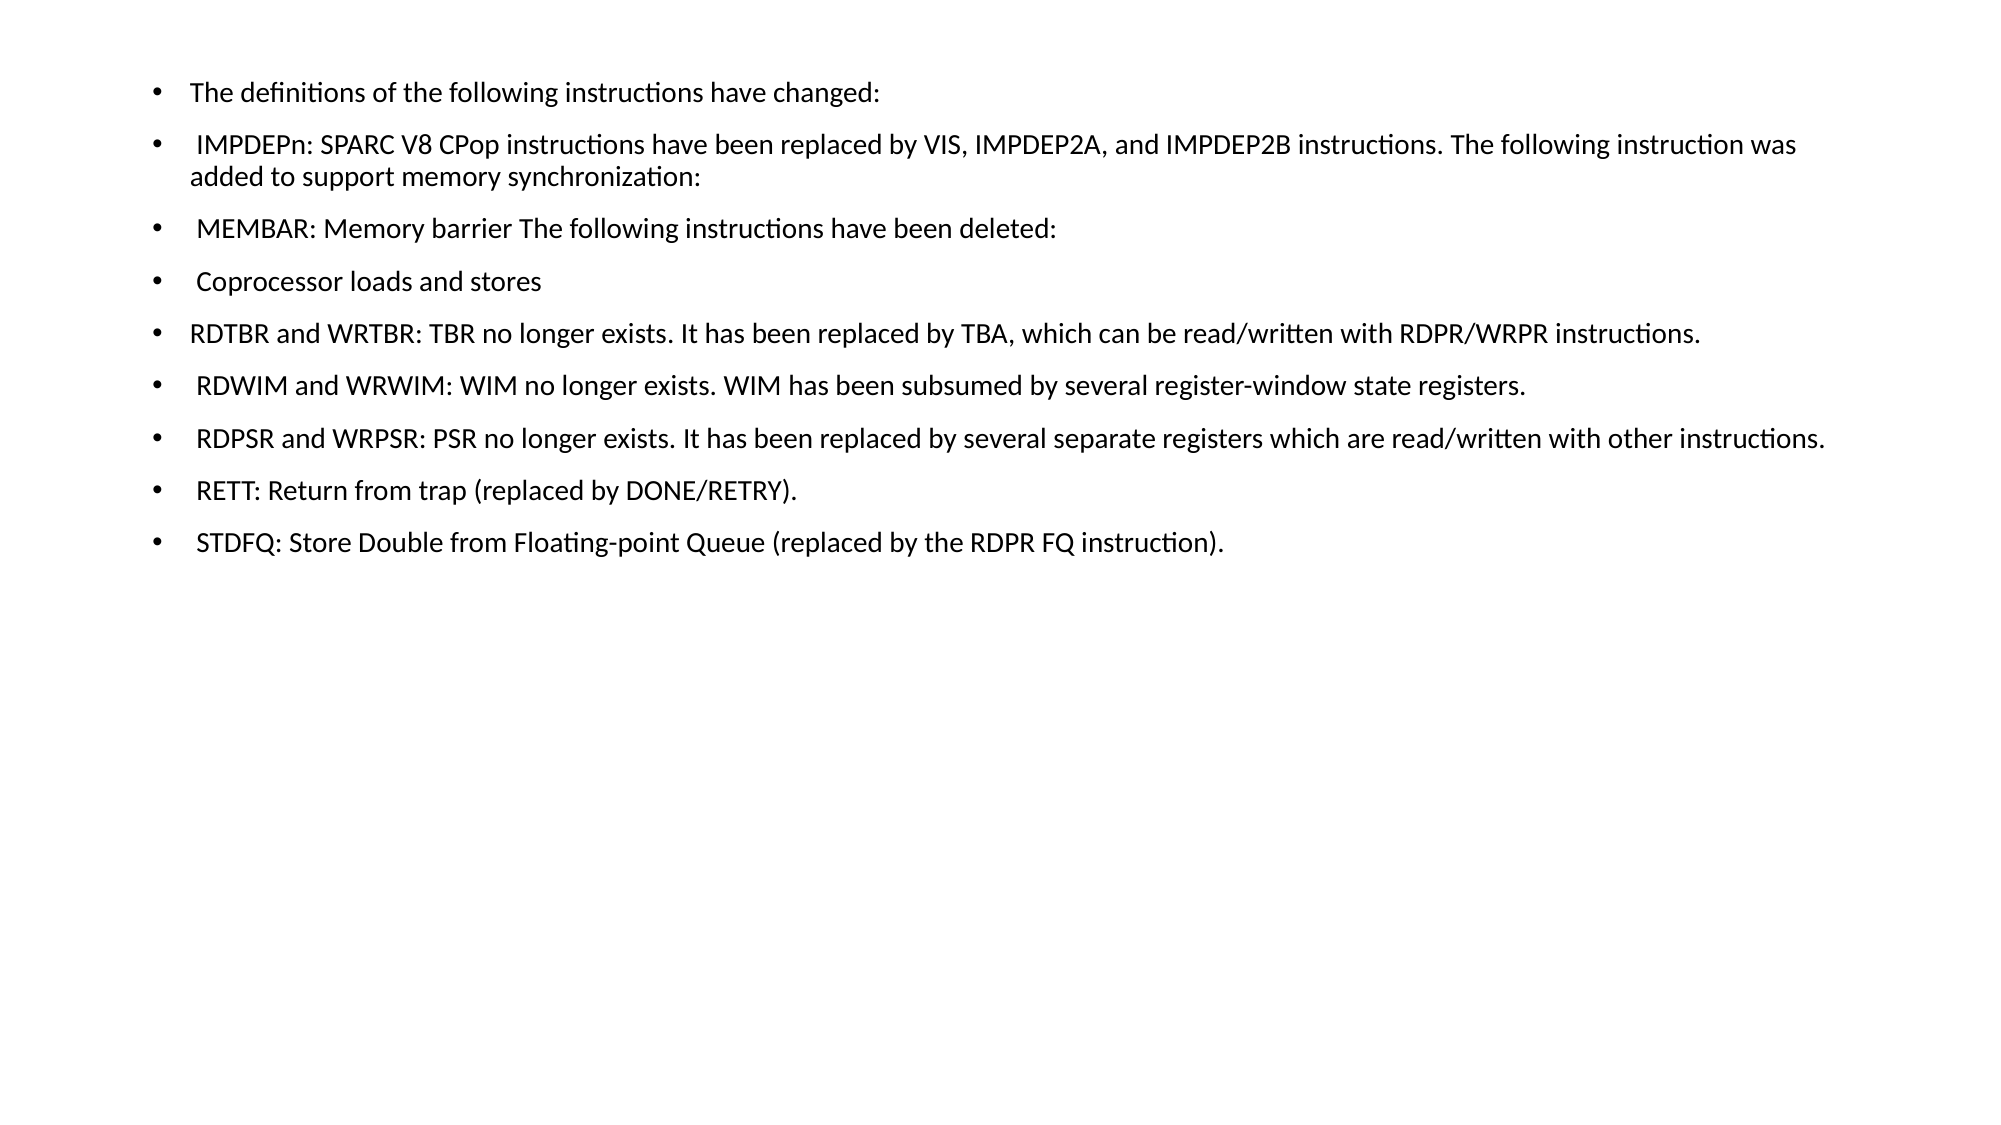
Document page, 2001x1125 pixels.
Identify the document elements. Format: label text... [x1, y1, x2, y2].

list The definitions of the following instructions have changed: IMPDEPn: SPARC V8 CPop instructions have been replaced by VIS, IMPDEP2A, and IMPDEP2B instructions. The following instruction was added to support memory synchronization: MEMBAR: Memory barrier The following instructions have been deleted: Coprocessor loads and stores RDTBR and WRTBR: TBR no longer exists. It has been replaced by TBA, which can be read/written with RDPR/WRPR instructions. RDWIM and WRWIM: WIM no longer exists. WIM has been subsumed by several register-window state registers. RDPSR and WRPSR: PSR no longer exists. It has been replaced by several separate registers which are read/written with other instructions. RETT: Return from trap (replaced by DONE/RETRY). STDFQ: Store Double from Floating-point Queue (replaced by the RDPR FQ instruction). [137, 69, 1863, 1014]
